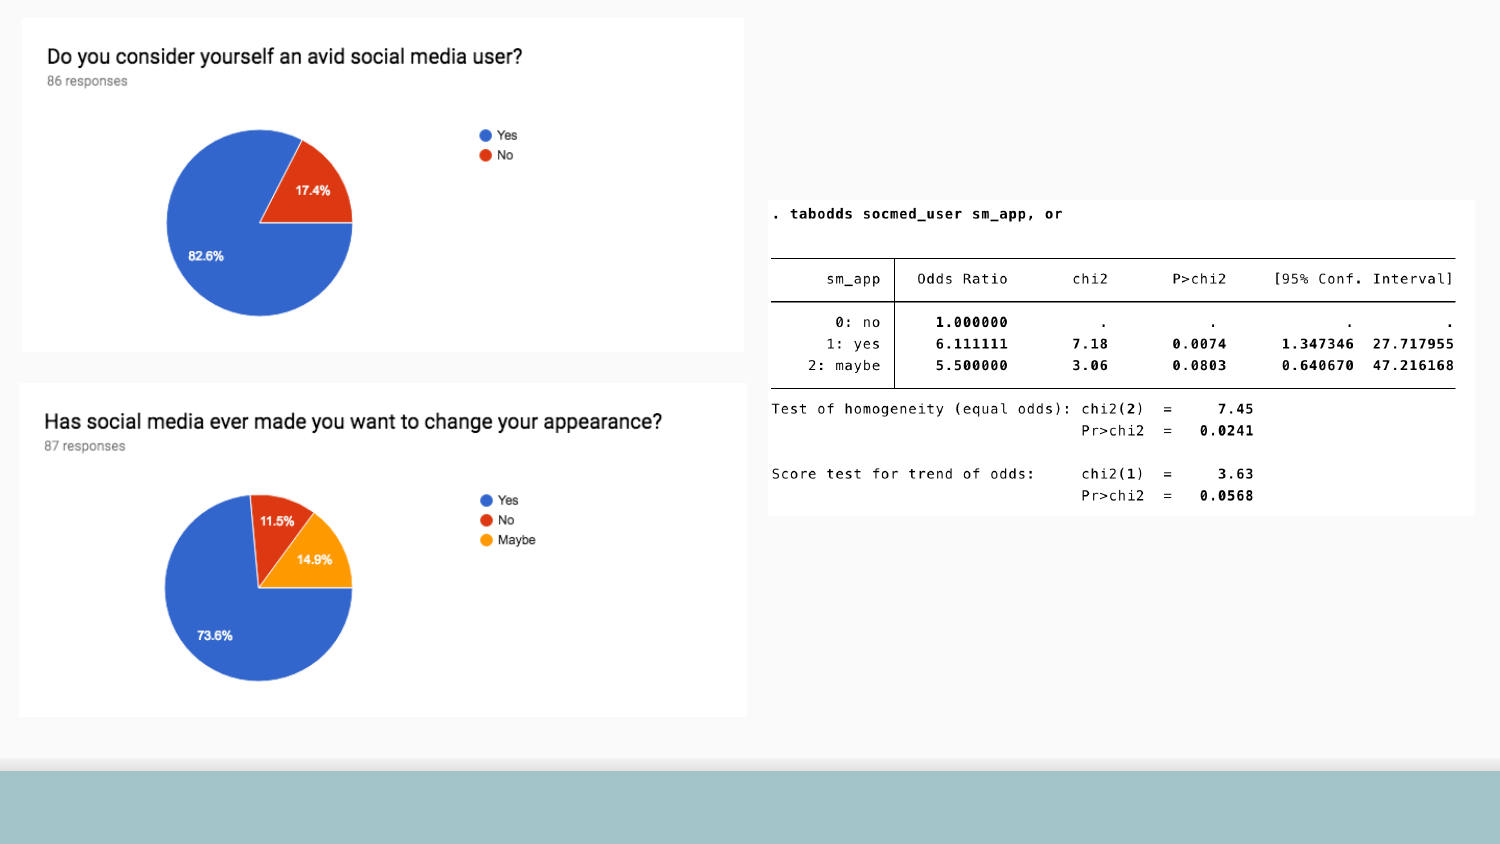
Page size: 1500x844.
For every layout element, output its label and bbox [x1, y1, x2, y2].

picture [768, 199, 1476, 516]
picture [18, 383, 748, 717]
picture [22, 18, 744, 352]
